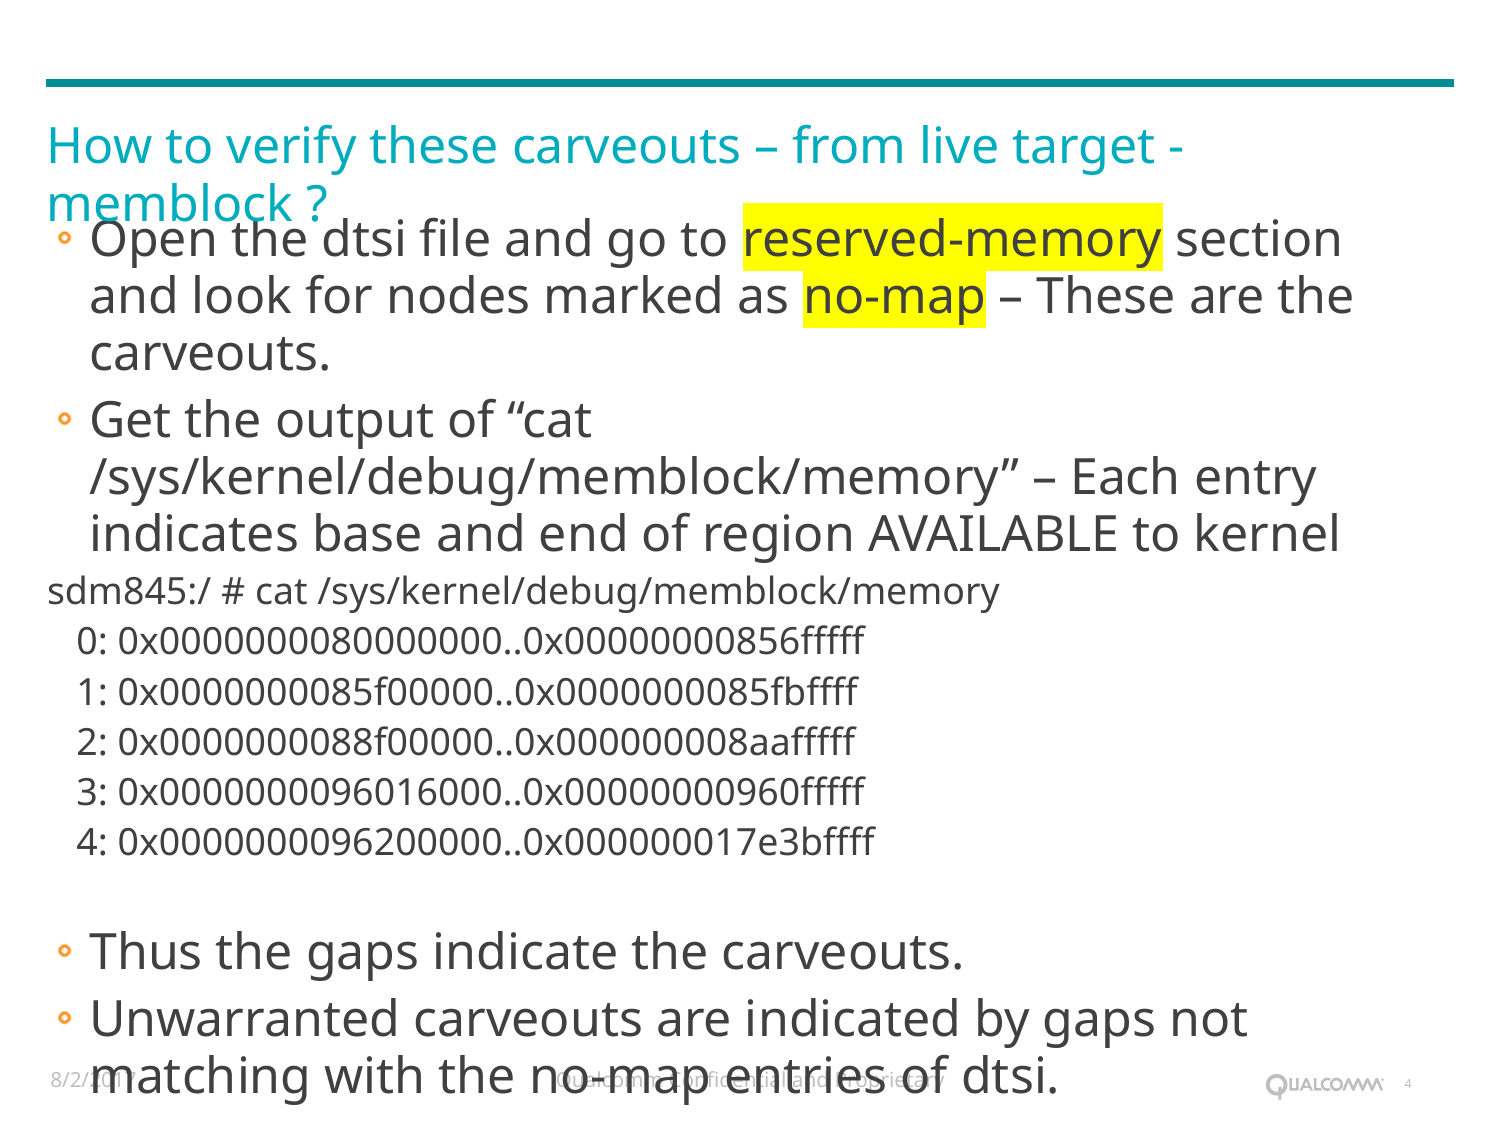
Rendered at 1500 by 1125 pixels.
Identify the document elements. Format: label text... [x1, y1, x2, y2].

picture [47, 1000, 83, 1036]
picture [47, 933, 83, 969]
picture [47, 401, 83, 437]
list Open the dtsi file and go to reserved-memory section and look for nodes marked as no-map – These are the carveouts. Get the output of “cat /sys/kernel/debug/memblock/memory” – Each entry indicates base and end of region AVAILABLE to kernel sdm845:/ # cat /sys/kernel/debug/memblock/memory 0: 0x0000000080000000..0x00000000856fffff 1: 0x0000000085f00000..0x0000000085fbffff 2: 0x0000000088f00000..0x000000008aafffff 3: 0x0000000096016000..0x00000000960fffff 4: 0x0000000096200000..0x000000017e3bffff Thus the gaps indicate the carveouts. Unwarranted carveouts are indicated by gaps not matching with the no-map entries of dtsi. [35, 205, 1443, 1092]
list How to verify these carveouts – from live target - memblock ? [35, 118, 1443, 176]
picture [47, 220, 83, 256]
